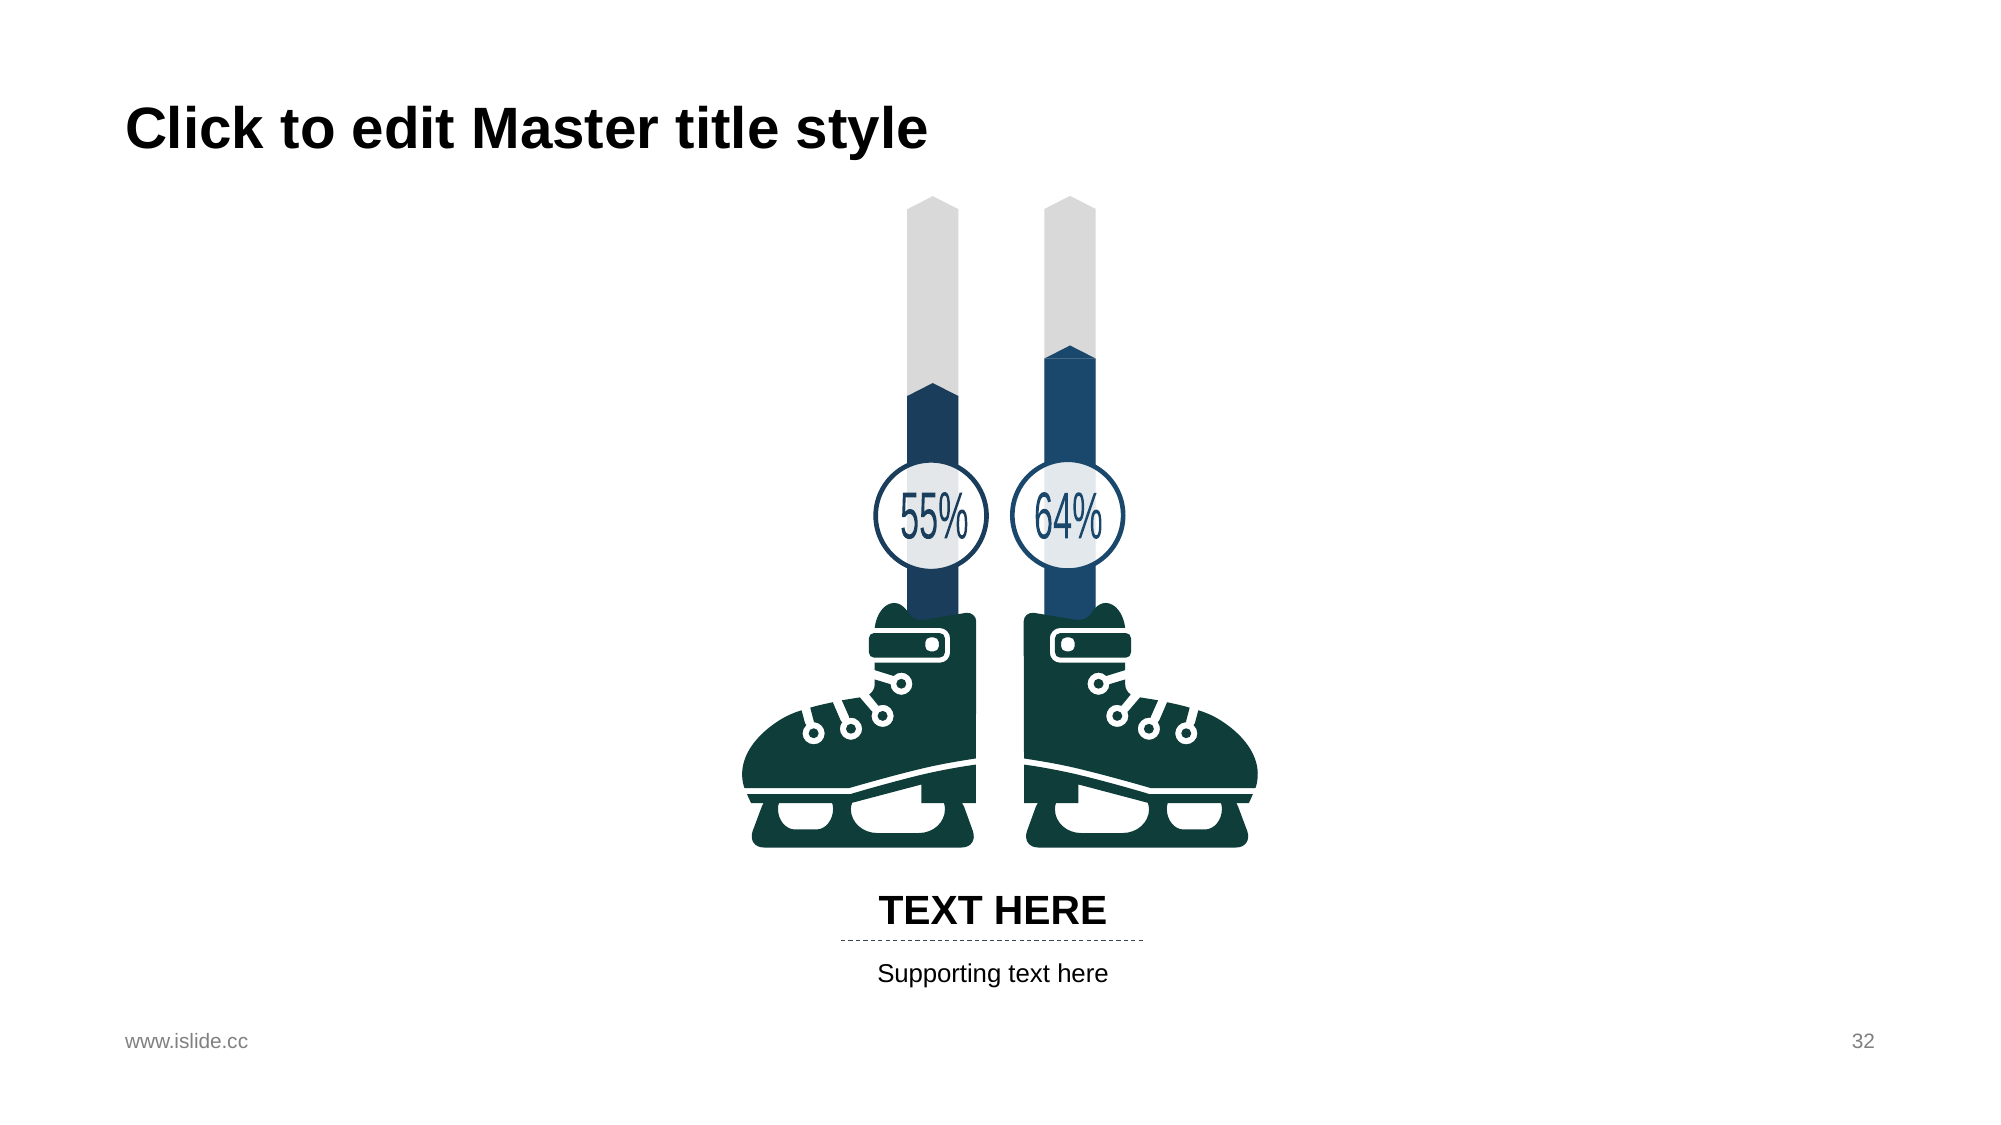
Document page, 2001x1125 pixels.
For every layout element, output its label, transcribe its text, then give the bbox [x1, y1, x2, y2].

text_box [733, 195, 1267, 996]
slide_number 32 [1412, 1023, 1890, 1058]
footer www.islide.cc [109, 1023, 790, 1058]
title Click to edit Master title style [109, 0, 1890, 169]
